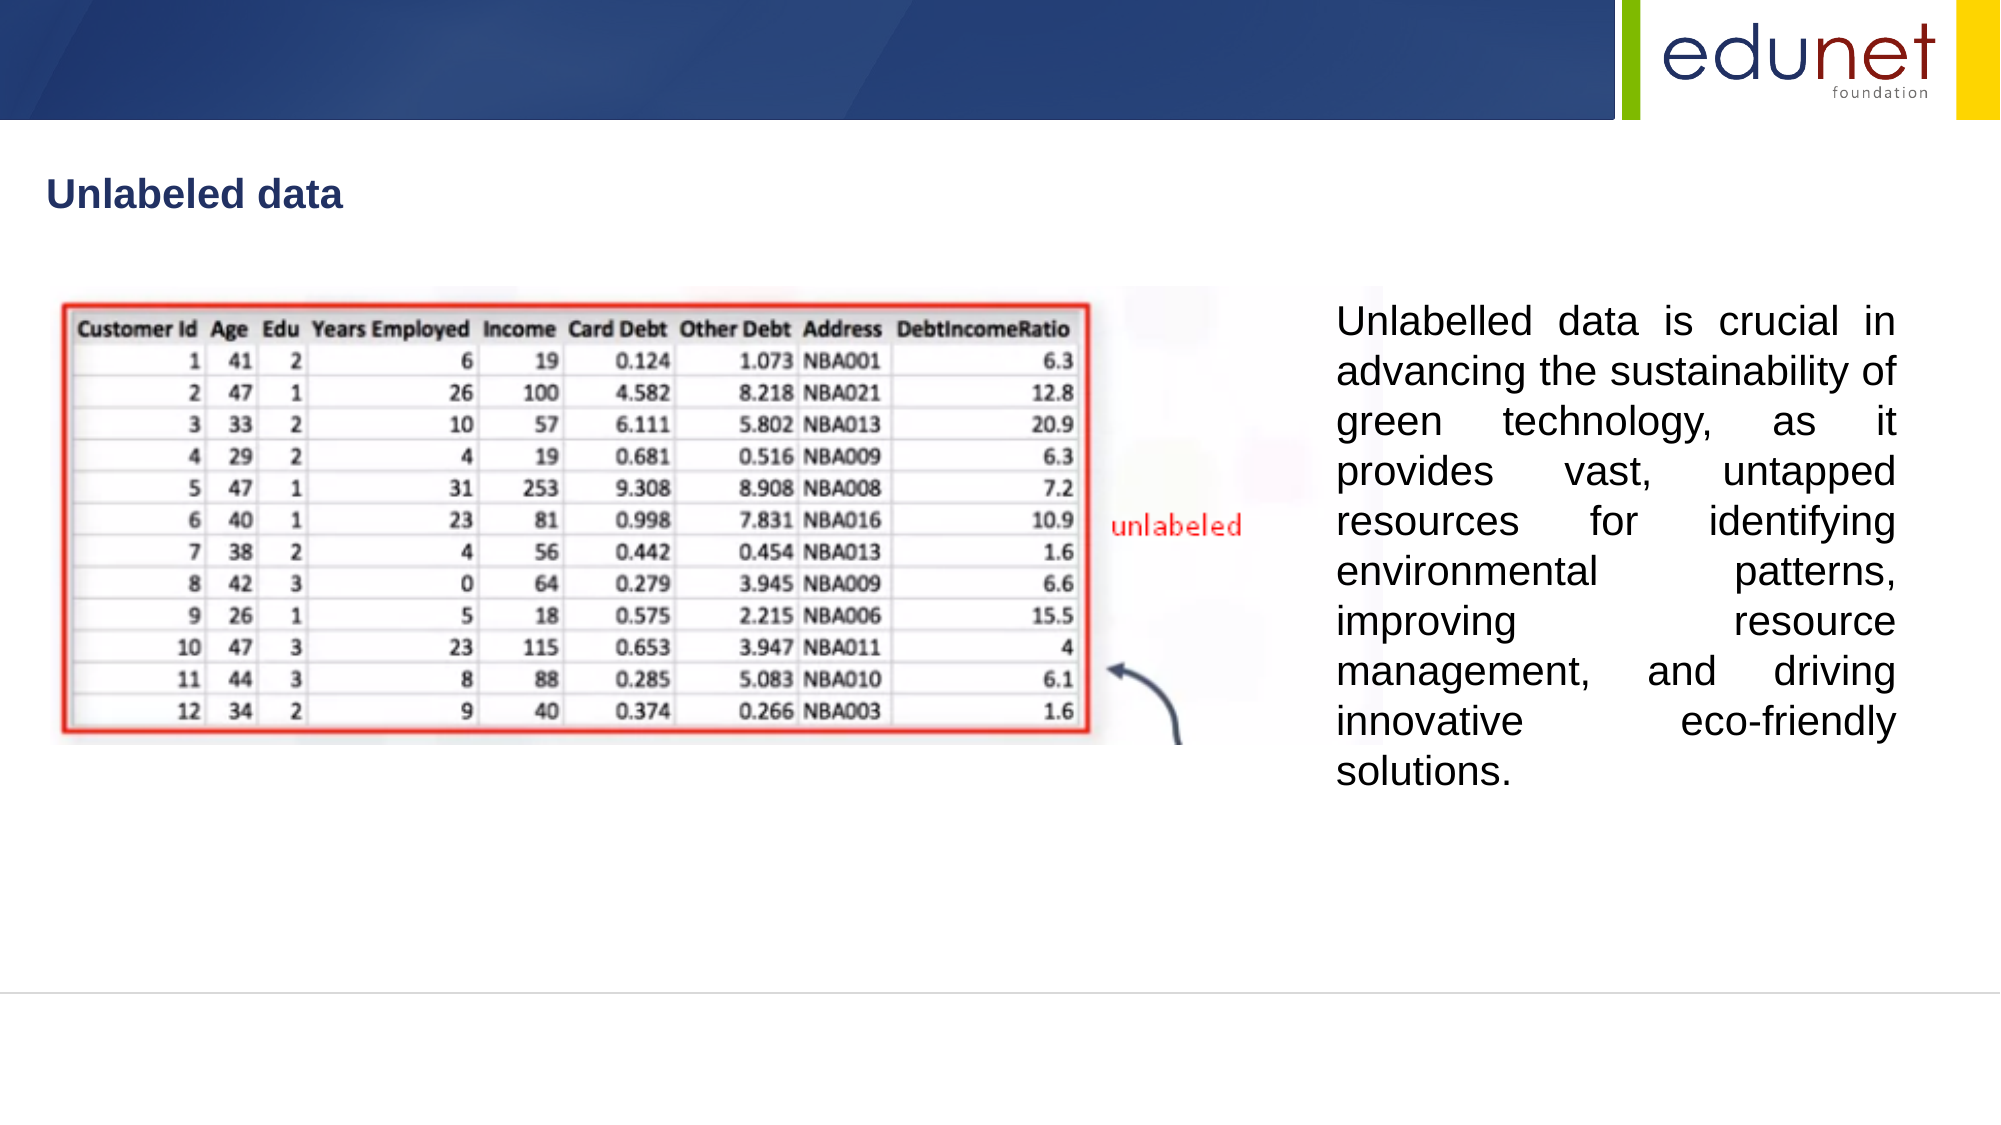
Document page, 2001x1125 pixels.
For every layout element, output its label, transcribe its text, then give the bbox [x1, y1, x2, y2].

text_box Unlabelled data is crucial in advancing the sustainability of green technology, as it provides vast, untapped resources for identifying environmental patterns, improving resource management, and driving innovative eco-friendly solutions. [1321, 286, 1912, 801]
picture [1652, 12, 1948, 108]
picture [49, 285, 1384, 745]
text_box Unlabeled data [31, 159, 798, 225]
